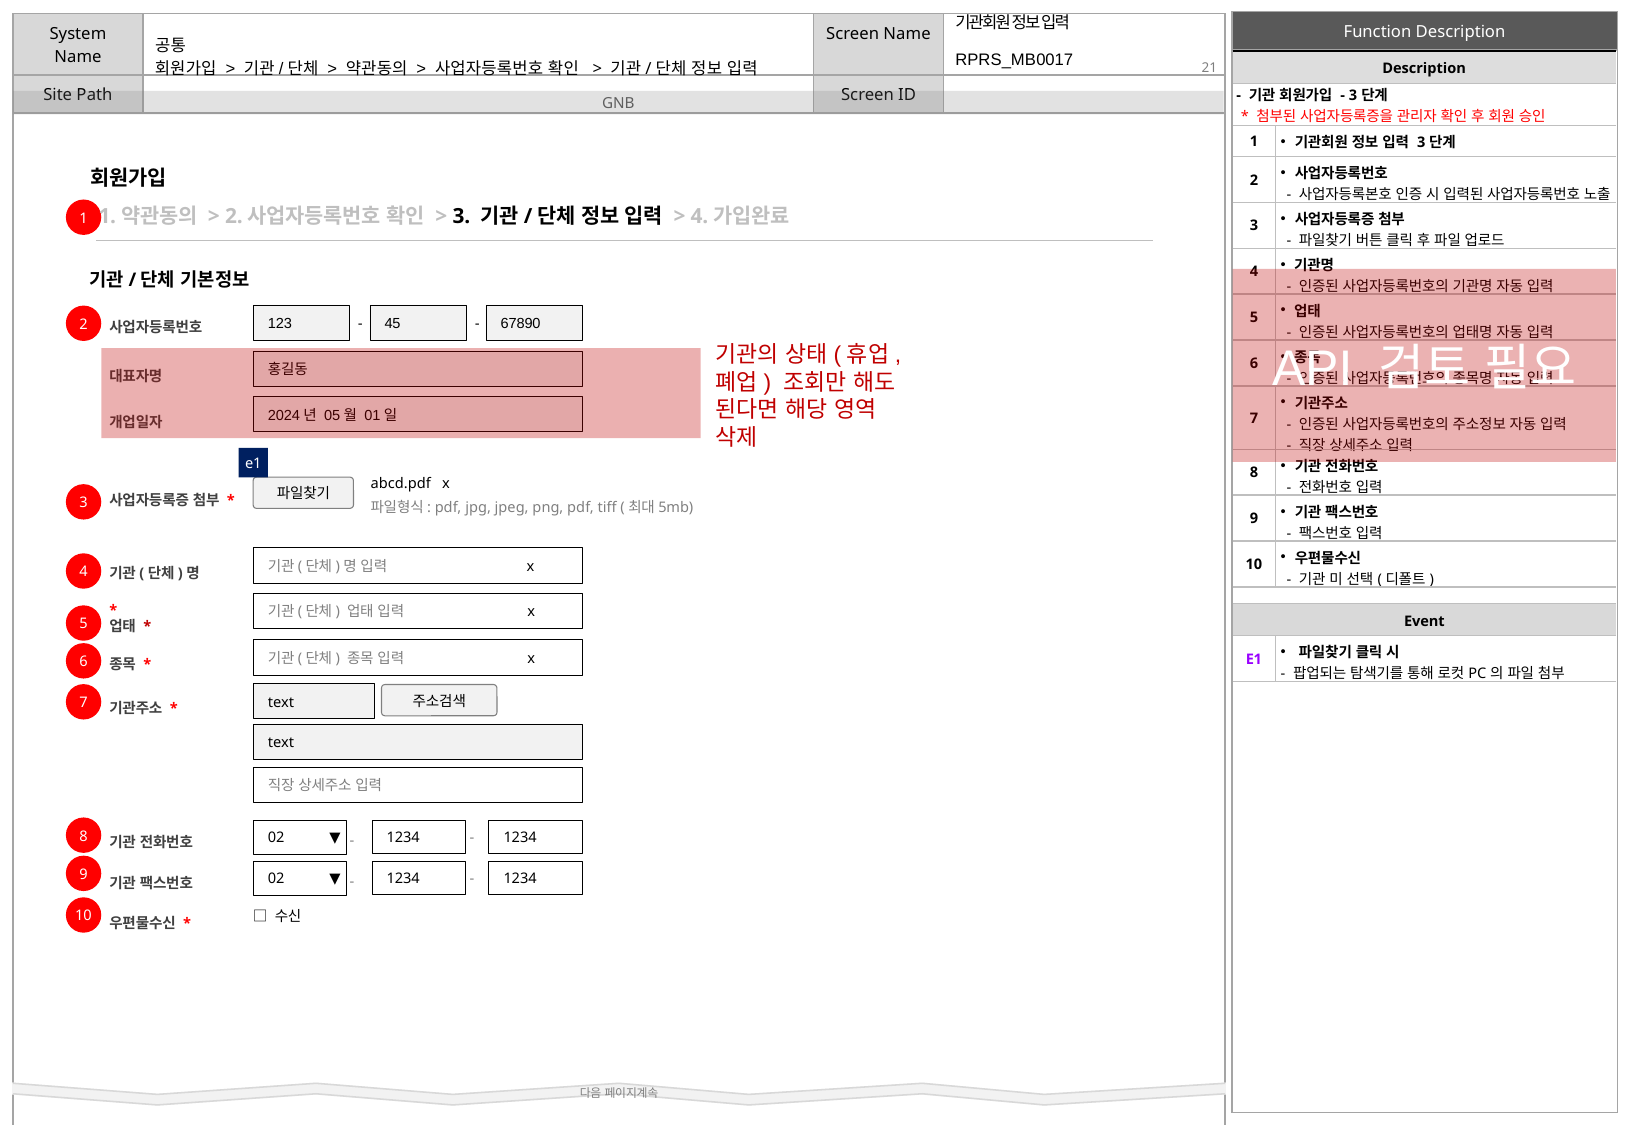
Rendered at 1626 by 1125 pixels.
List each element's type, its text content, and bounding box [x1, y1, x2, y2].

text_box 기관 팩스번호 [94, 846, 247, 899]
text_box text [253, 683, 375, 719]
text_box 기관(단체) 종목 입력 x [253, 639, 582, 675]
text_box 파일찾기 [251, 475, 356, 511]
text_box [252, 819, 583, 899]
table_cell 기관 전화번호 - 전화번호 입력 [1276, 464, 1616, 494]
table_cell 10 [1233, 542, 1275, 586]
text_box 기관주소 * [94, 671, 212, 725]
text_box 7 [65, 684, 94, 720]
text_box 사업자등록번호 [94, 298, 248, 339]
table_cell 파일찾기 클릭 시 - 팝업되는 탐색기를 통해 로컷PC의 파일 첨부 [1276, 636, 1616, 681]
table_cell 사업자등록번호 - 사업자등록본호 인증 시 입력된 사업자등록번호 노출 [1276, 157, 1616, 202]
text_box 8 [65, 817, 94, 853]
text_box 1.약관동의 > 2.사업자등록번호 확인 > 3. 기관/단체 정보 입력 > 4.가입완료 [83, 194, 990, 235]
text_box 기관(단체)명 * [94, 536, 223, 626]
table_cell 8 [1233, 464, 1275, 494]
text_box 우편물수신 * [94, 886, 223, 939]
text_box 기관(단체)명 입력 x [253, 547, 582, 583]
table_cell 3 [1233, 203, 1275, 248]
text_box 주소검색 [379, 682, 500, 718]
table_header Description [1233, 52, 1616, 83]
text_box 10 [65, 897, 94, 933]
text_box 기관의 상태(휴업, 폐업) 조회만 해도 된다면 해당 영역 삭제 [703, 349, 933, 440]
text_box 대표자명 [94, 339, 251, 385]
text_box 9 [65, 855, 94, 892]
text_box 기관 전화번호 [94, 805, 248, 846]
text_box 업태 * [94, 588, 207, 628]
text_box abcd.pdf x [355, 464, 685, 500]
text_box API 검토 필요 [1230, 267, 1618, 464]
text_box 종목 * [94, 628, 207, 681]
text_box [99, 346, 703, 440]
text_box 6 [65, 643, 94, 679]
table_cell 9 [1233, 496, 1275, 540]
table_cell - 기관 회원가입 - 3단계 * 첨부된 사업자등록증을 관리자 확인 후 회원 승인 [1233, 84, 1616, 125]
table_cell 기관회원 정보 입력 3단계 [1276, 126, 1616, 156]
text_box 기관/단체 기본정보 [74, 248, 315, 298]
table_cell 우편물수신 - 기관 미 선택(디폴트) [1276, 542, 1616, 586]
table_cell E1 [1233, 636, 1275, 681]
table_cell 사업자등록증 첨부 - 파일찾기 버튼 클릭 후 파일 업로드 [1276, 203, 1616, 248]
text_box 파일형식: pdf, jpg, jpeg, png, pdf, tiff (최대5mb) [355, 490, 956, 523]
table_cell 1 [1233, 126, 1275, 156]
list 기관회원 정보 입력 [943, 14, 1227, 50]
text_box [252, 304, 583, 341]
text_box 사업자등록증 첨부 * [94, 463, 281, 516]
text_box text [253, 723, 582, 760]
text_box 1 [65, 199, 83, 235]
table_cell 2 [1233, 157, 1275, 202]
text_box 3 [65, 484, 102, 520]
text_box □ 수신 [238, 899, 599, 932]
text_box 개업일자 [94, 385, 99, 438]
table_cell 기관 팩스번호 - 팩스번호 입력 [1276, 496, 1616, 540]
title 회원가입 > 기관/단체 > 약관동의 > 사업자등록번호 확인 > 기관/단체 정보 입력 [143, 52, 813, 87]
text_box 2 [65, 305, 102, 341]
text_box 회원가입 [76, 144, 317, 197]
text_box 4 [65, 553, 94, 589]
list RPRS_MB0017 [943, 50, 1226, 87]
text_box e1 [238, 447, 268, 478]
text_box 직장 상세주소 입력 [253, 767, 582, 803]
table_cell 기관명 - 인증된 사업자등록번호의 기관명 자동 입력 [1276, 249, 1616, 267]
text_box 기관(단체) 업태 입력 x [253, 593, 582, 629]
text_box 5 [65, 605, 94, 641]
table_cell 4 [1233, 249, 1275, 267]
table_header Event [1233, 604, 1616, 635]
